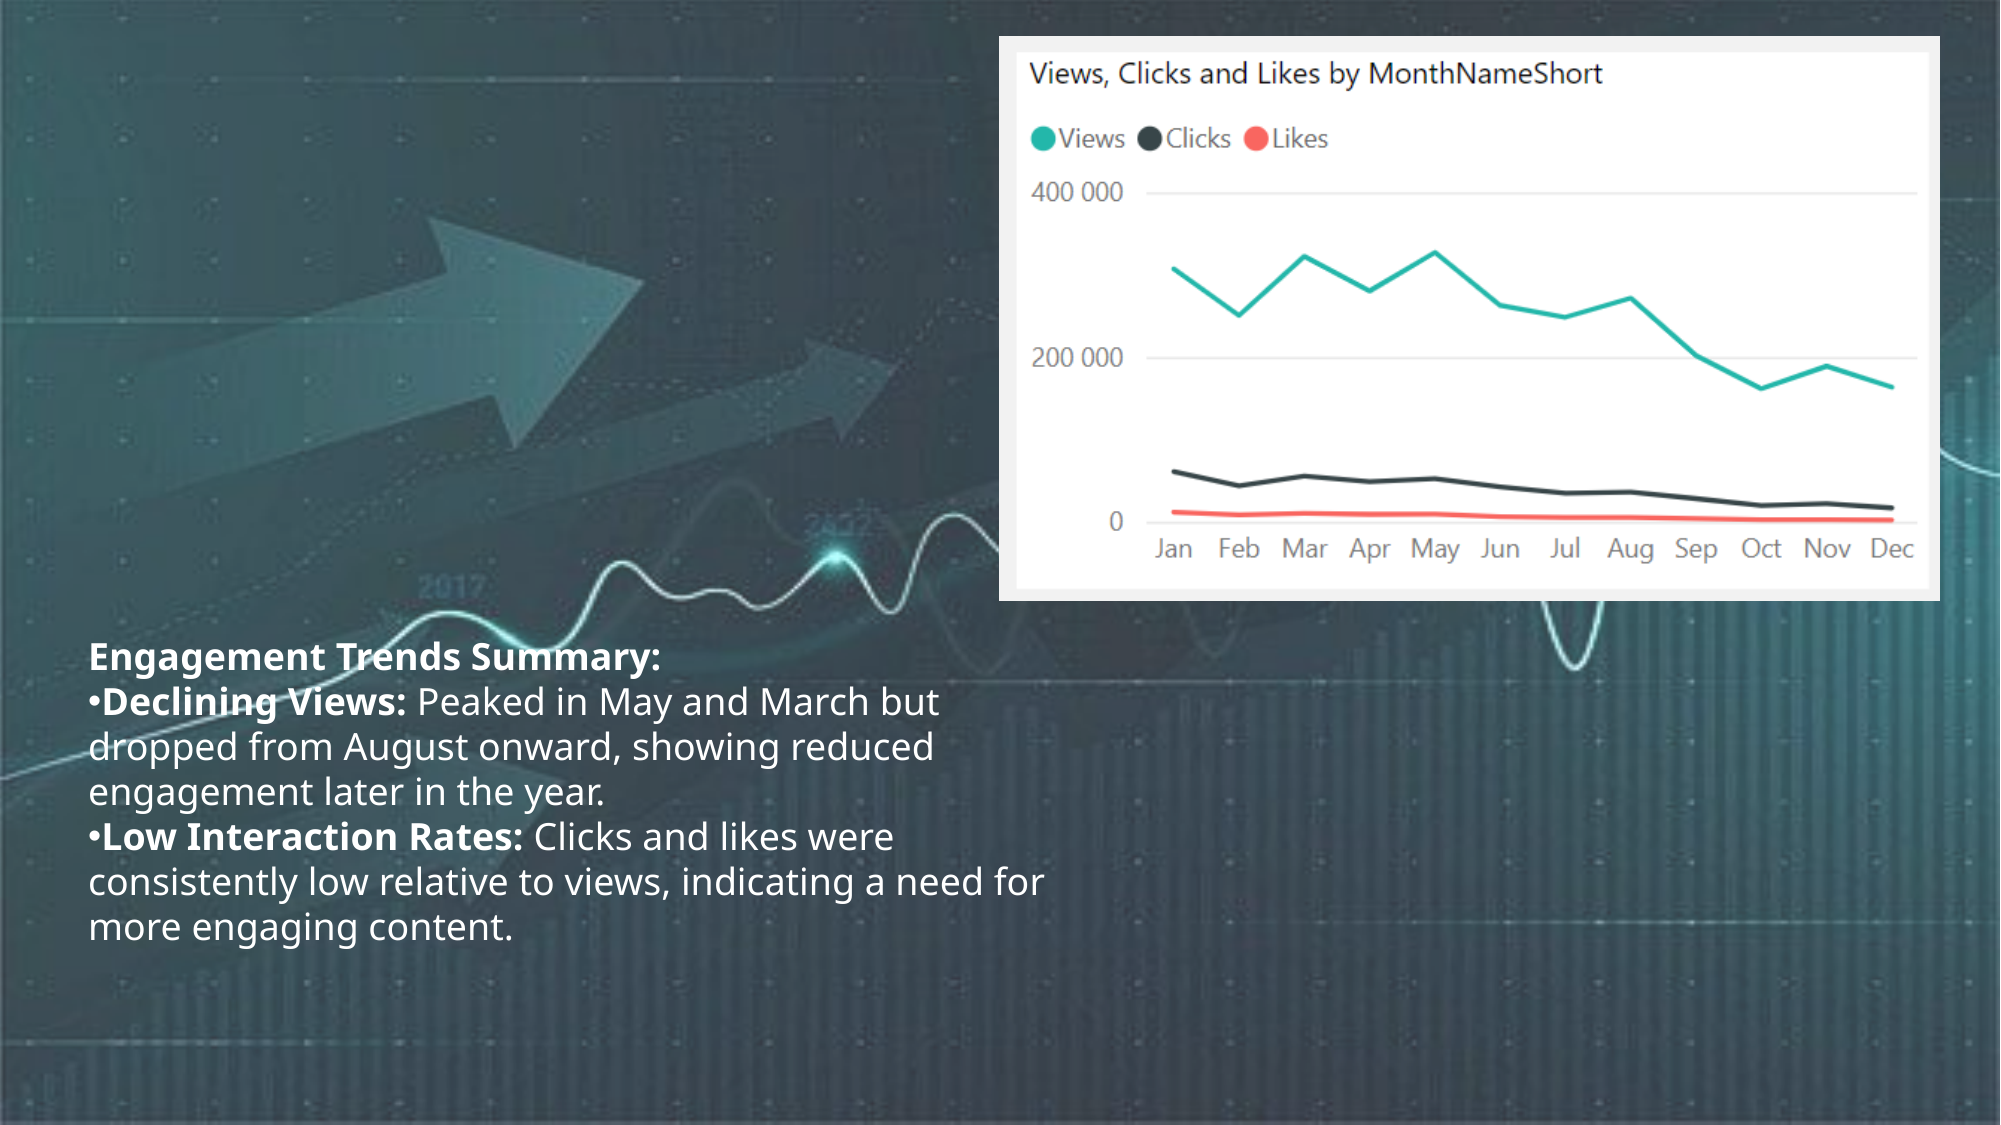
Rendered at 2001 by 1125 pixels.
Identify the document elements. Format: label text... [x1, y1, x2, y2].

picture [999, 36, 1940, 602]
text_box Engagement Trends Summary: Declining Views: Peaked in May and March but dropped from August onward, showing reduced engagement later in the year. Low Interaction Rates: Clicks and likes were consistently low relative to views, indicating a need for more engaging content. [73, 625, 1109, 956]
